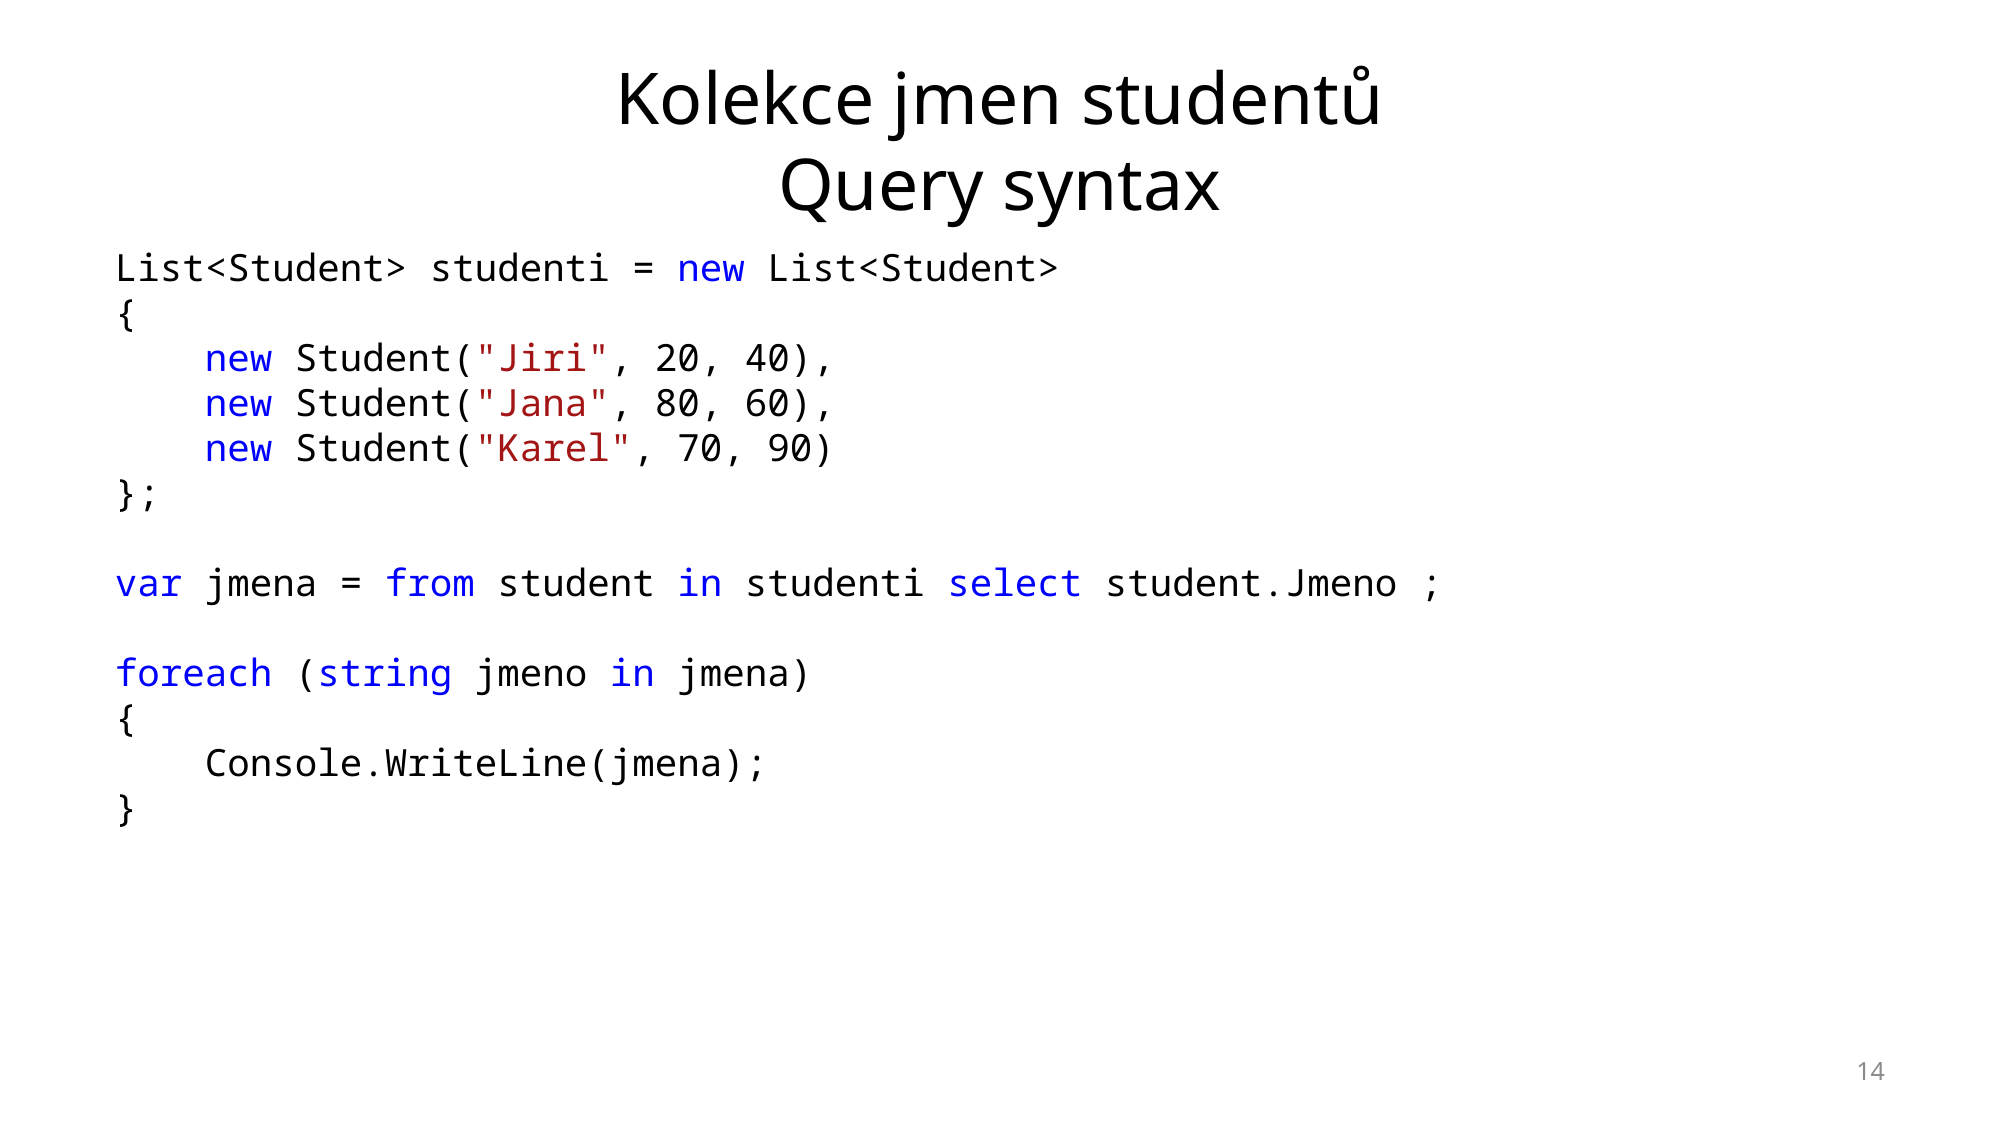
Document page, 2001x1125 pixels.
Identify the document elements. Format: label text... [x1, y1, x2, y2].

title Kolekce jmen studentů Query syntax [99, 45, 1900, 233]
text_box List<Student> studenti = new List<Student> { new Student("Jiri", 20, 40), new Student("Jana", 80, 60), new Student("Karel", 70, 90) }; var jmena = from student in studenti select student.Jmeno ; foreach (string jmeno in jmena) { Console.WriteLine(jmena); } [99, 236, 1500, 837]
slide_number 14 [1433, 1042, 1900, 1103]
